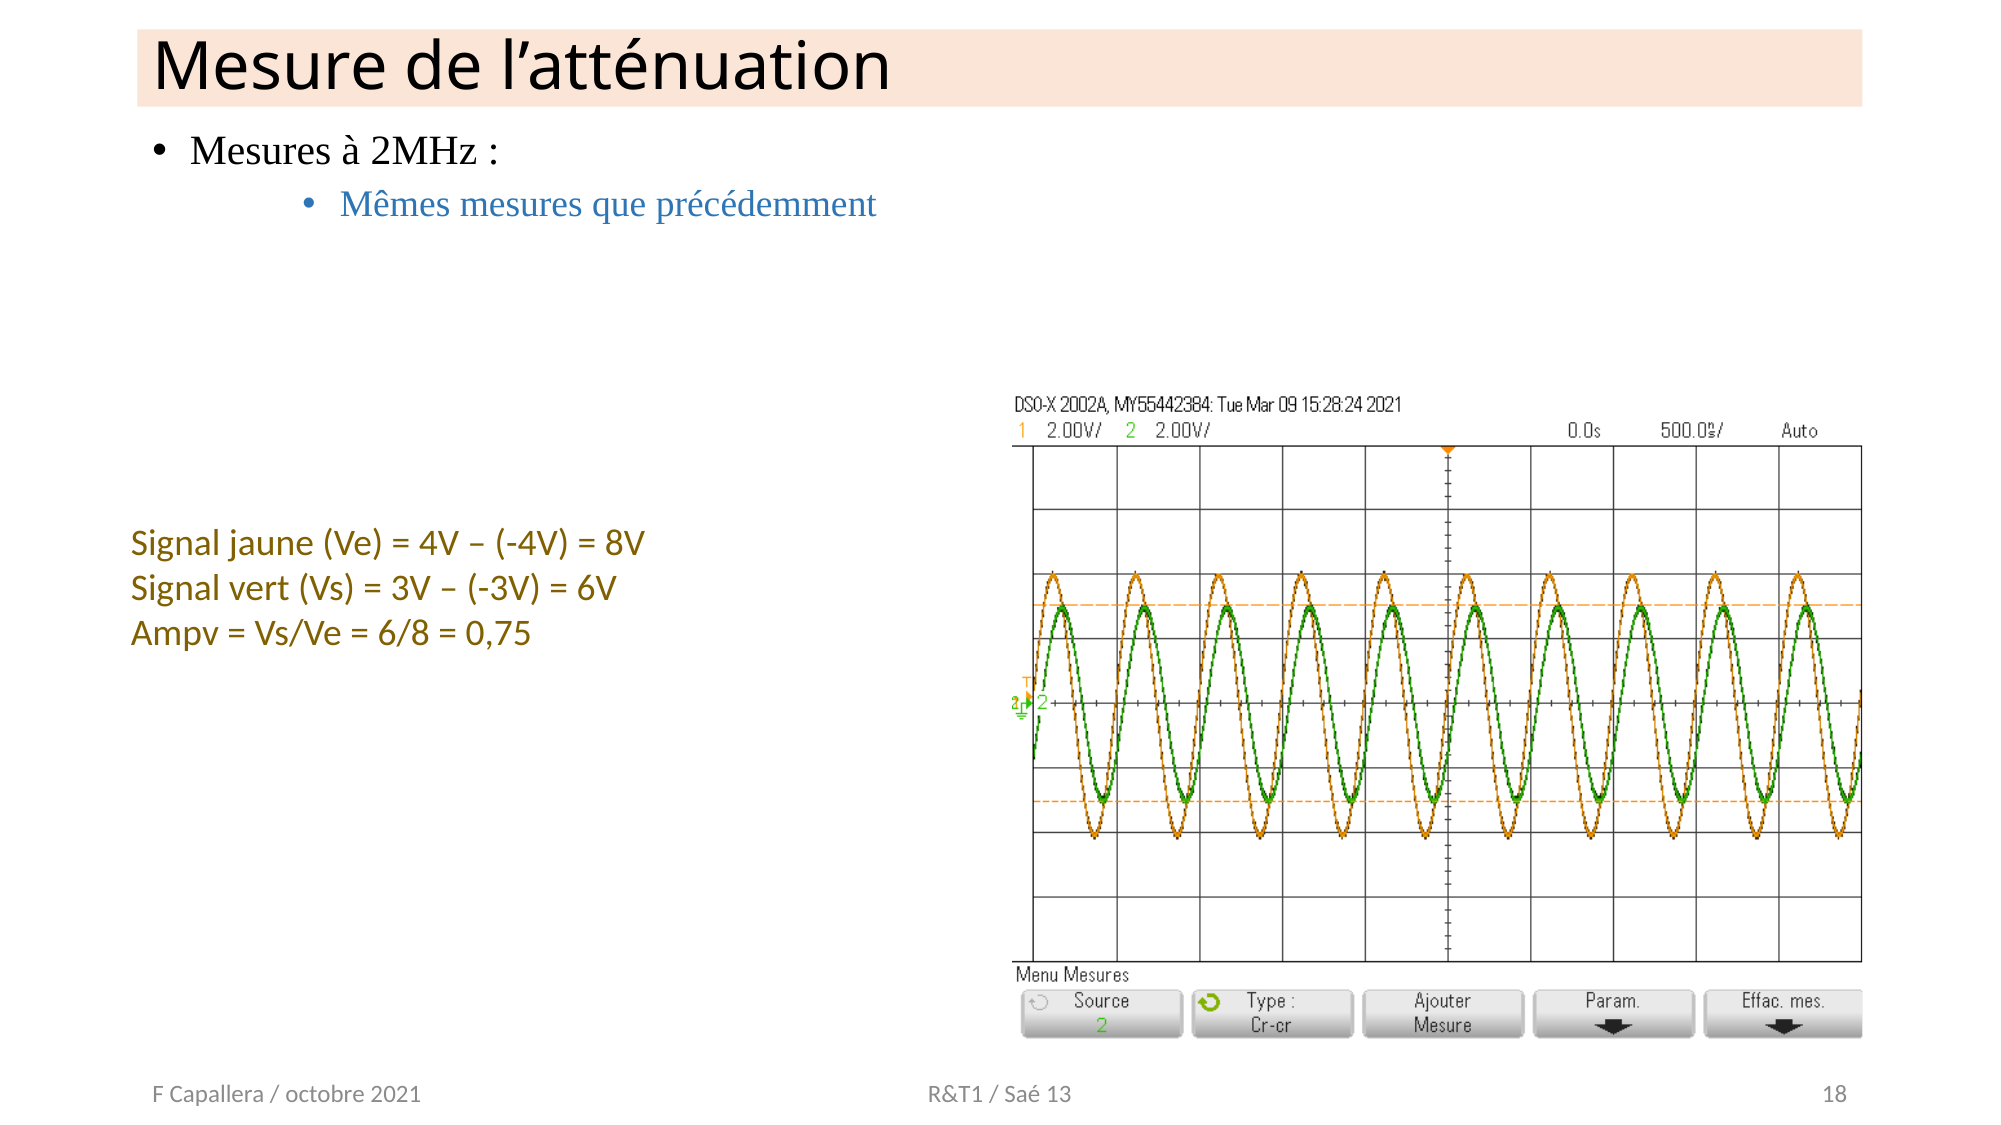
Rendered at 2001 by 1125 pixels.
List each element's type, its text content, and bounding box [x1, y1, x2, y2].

slide_number F Capallera / octobre 2021 [137, 1062, 588, 1123]
text_box Signal jaune (Ve) = 4V – (-4V) = 8V Signal vert (Vs) = 3V – (-3V) = 6V Ampv = Vs/Ve = 6/8 = 0,75 [116, 510, 759, 660]
picture [1011, 390, 1863, 1040]
slide_number 18 [1412, 1062, 1863, 1123]
list Mesures à 2MHz : Mêmes mesures que précédemment [137, 121, 1863, 278]
title Mesure de l’atténuation [137, 29, 1863, 107]
footer R&T1 / Saé 13 [662, 1062, 1338, 1123]
